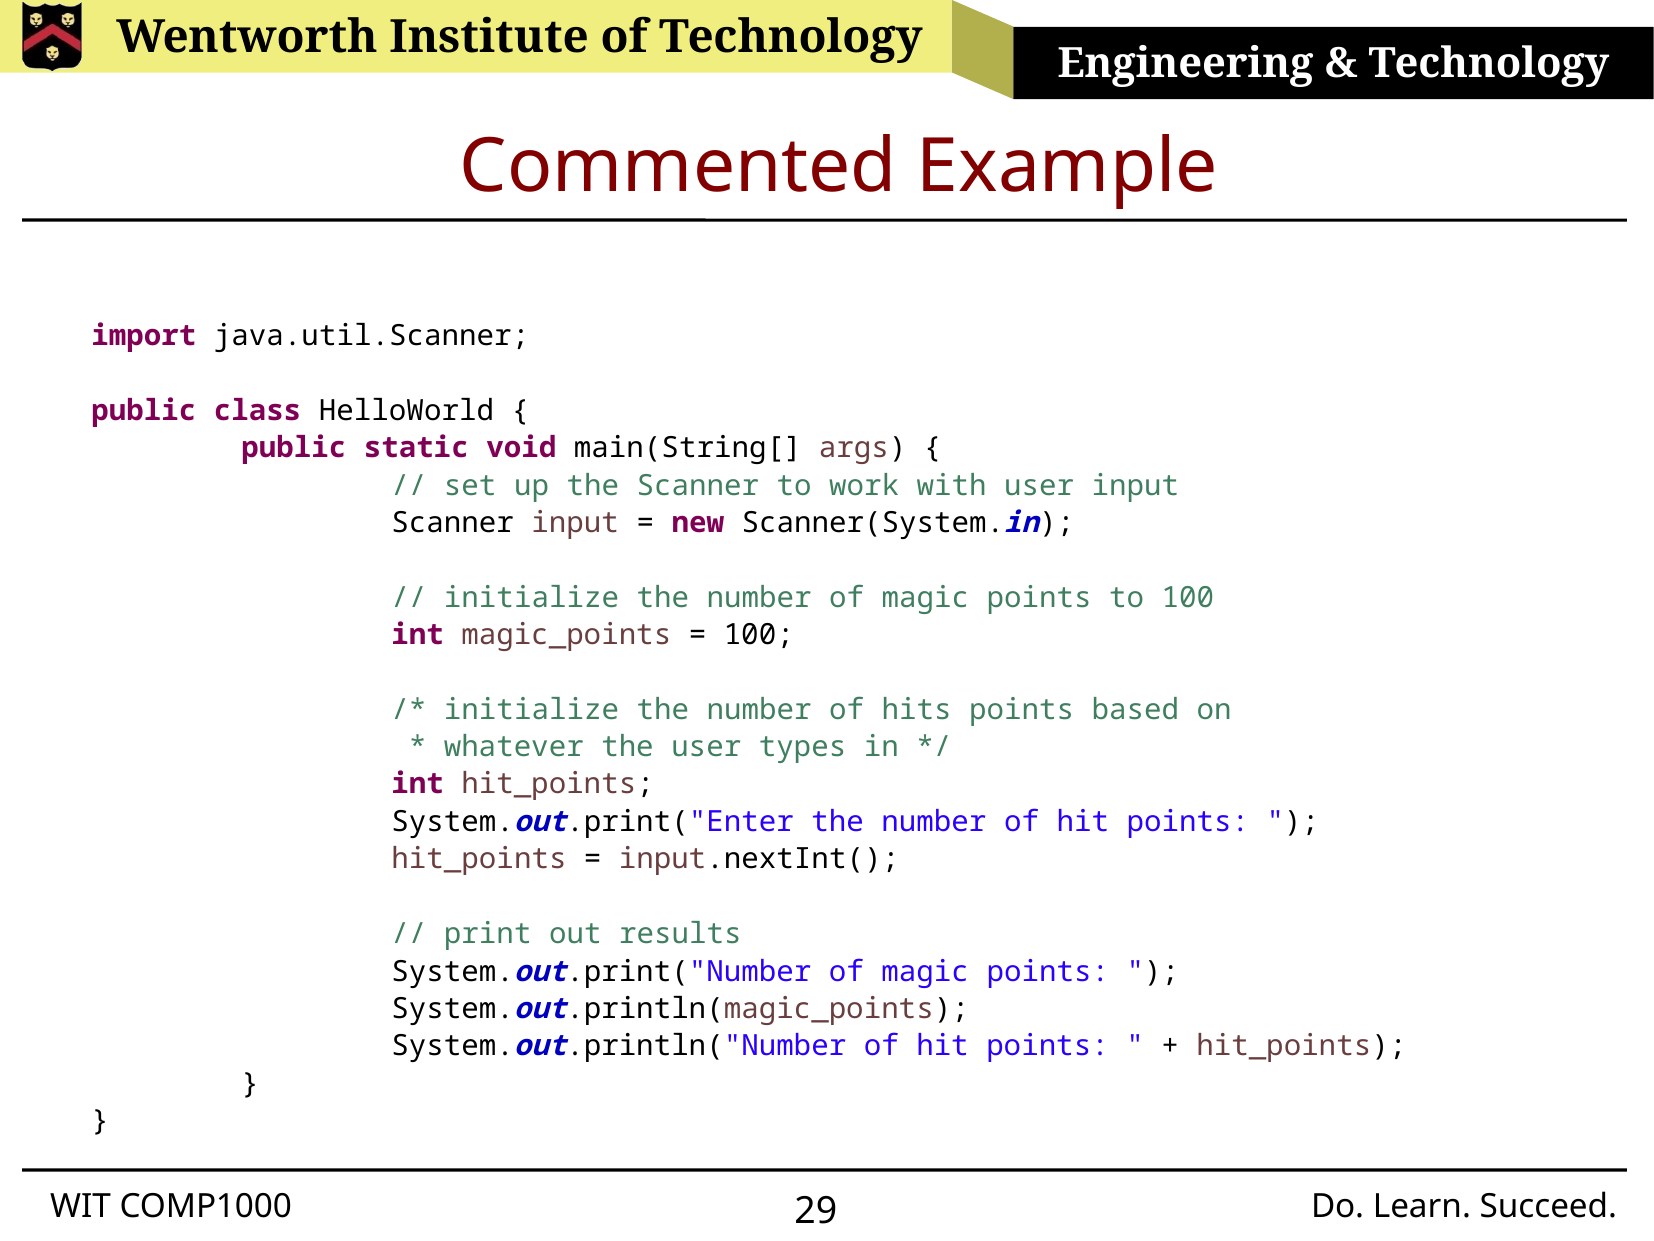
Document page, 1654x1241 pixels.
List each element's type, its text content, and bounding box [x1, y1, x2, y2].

picture [22, 0, 82, 72]
title Commented Example [201, 50, 1477, 258]
text_box import java.util.Scanner; public class HelloWorld { public static void main(String[] args) { // set up the Scanner to work with user input Scanner input = new Scanner(System.in); // initialize the number of magic points to 100 int magic_points = 100; /* initialize the number of hits points based on * whatever the user types in */ int hit_points; System.out.print("Enter the number of hit points: "); hit_points = input.nextInt(); // print out results System.out.print("Number of magic points: "); System.out.println(magic_points); System.out.println("Number of hit points: " + hit_points); } } [76, 306, 1640, 1192]
